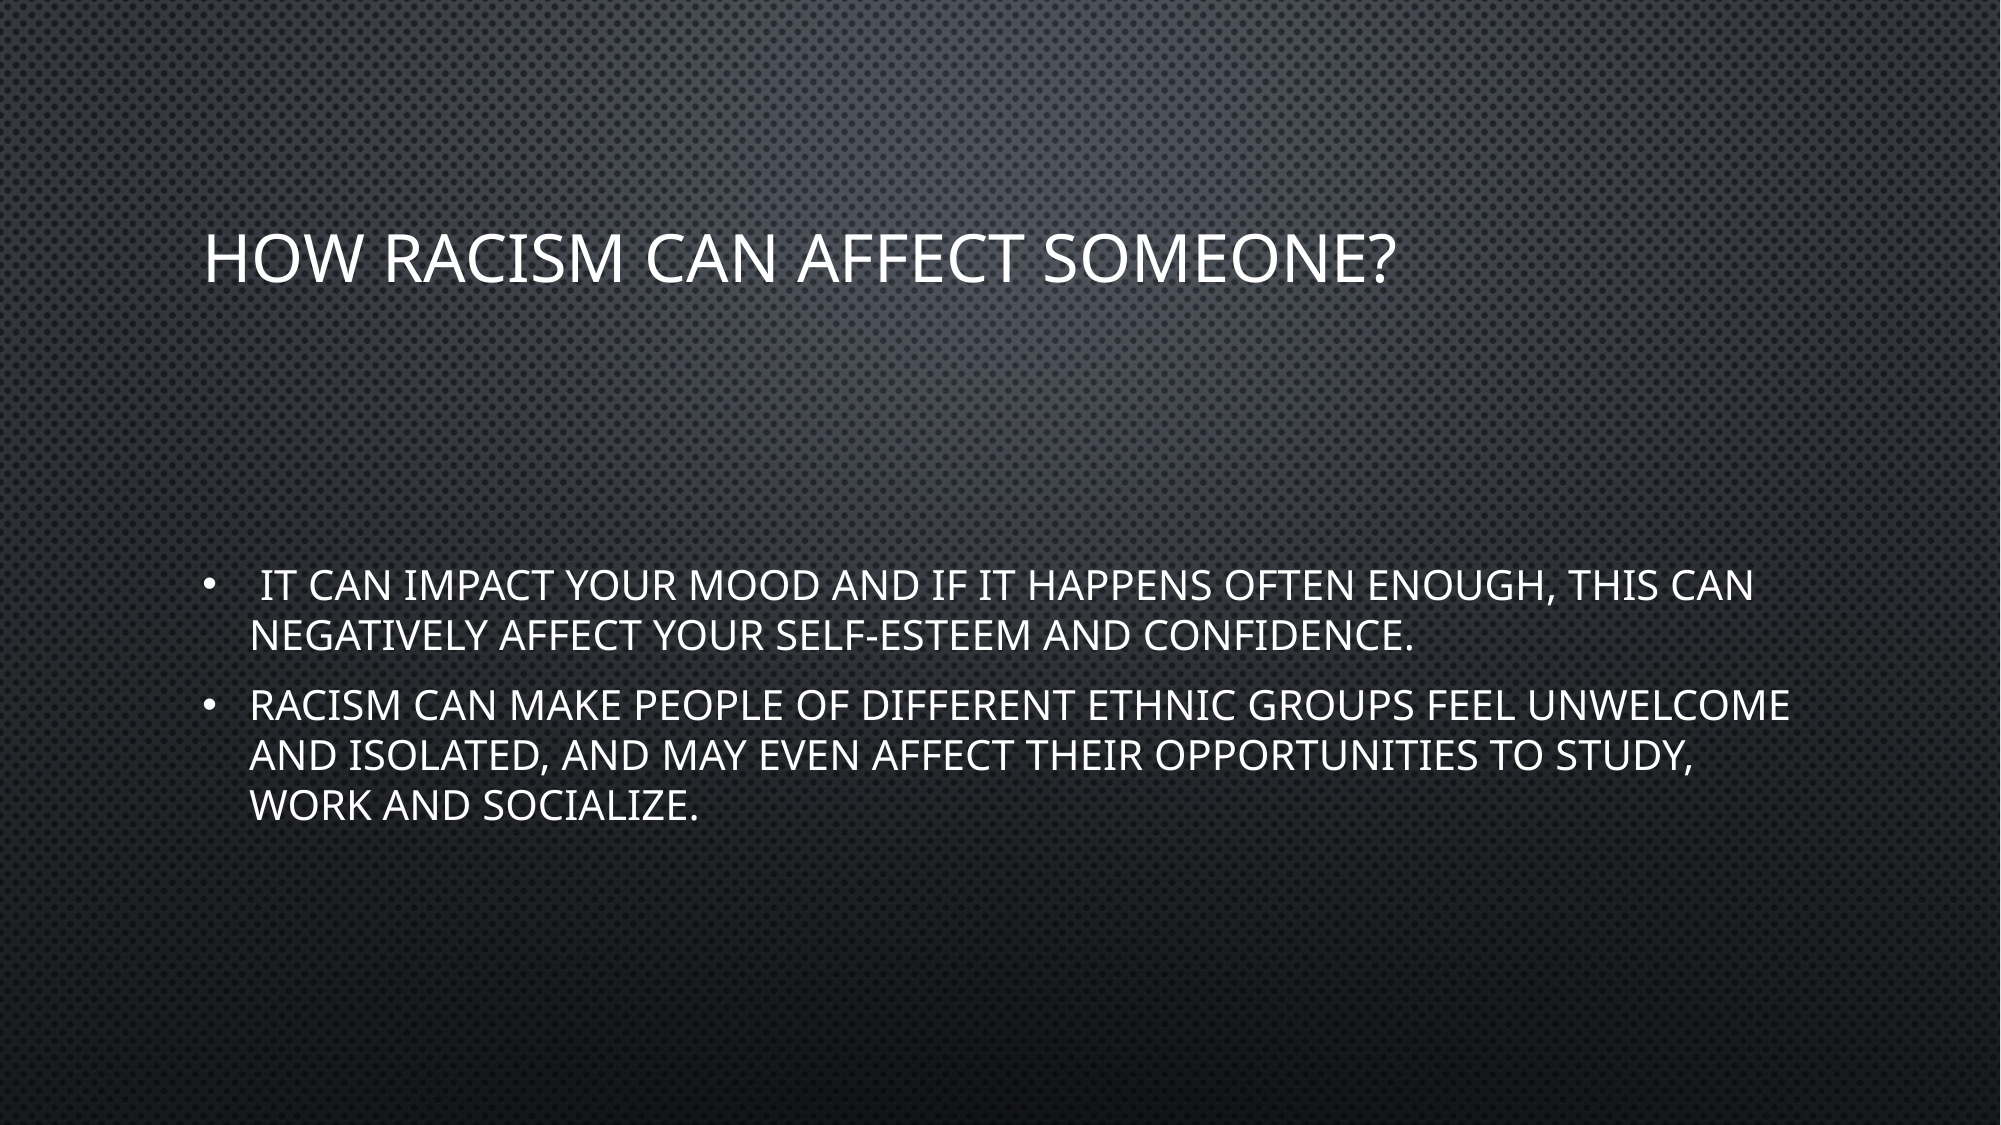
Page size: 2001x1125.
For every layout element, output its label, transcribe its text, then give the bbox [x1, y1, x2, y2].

list It can impact your mood and if it happens often enough, this can negatively affect your self-esteem and confidence. Racism can make people of different ethnic groups feel unwelcome and isolated, and may even affect their opportunities to study, work and socialize. [187, 437, 1813, 950]
title How racism can affect someone? [187, 99, 1813, 413]
